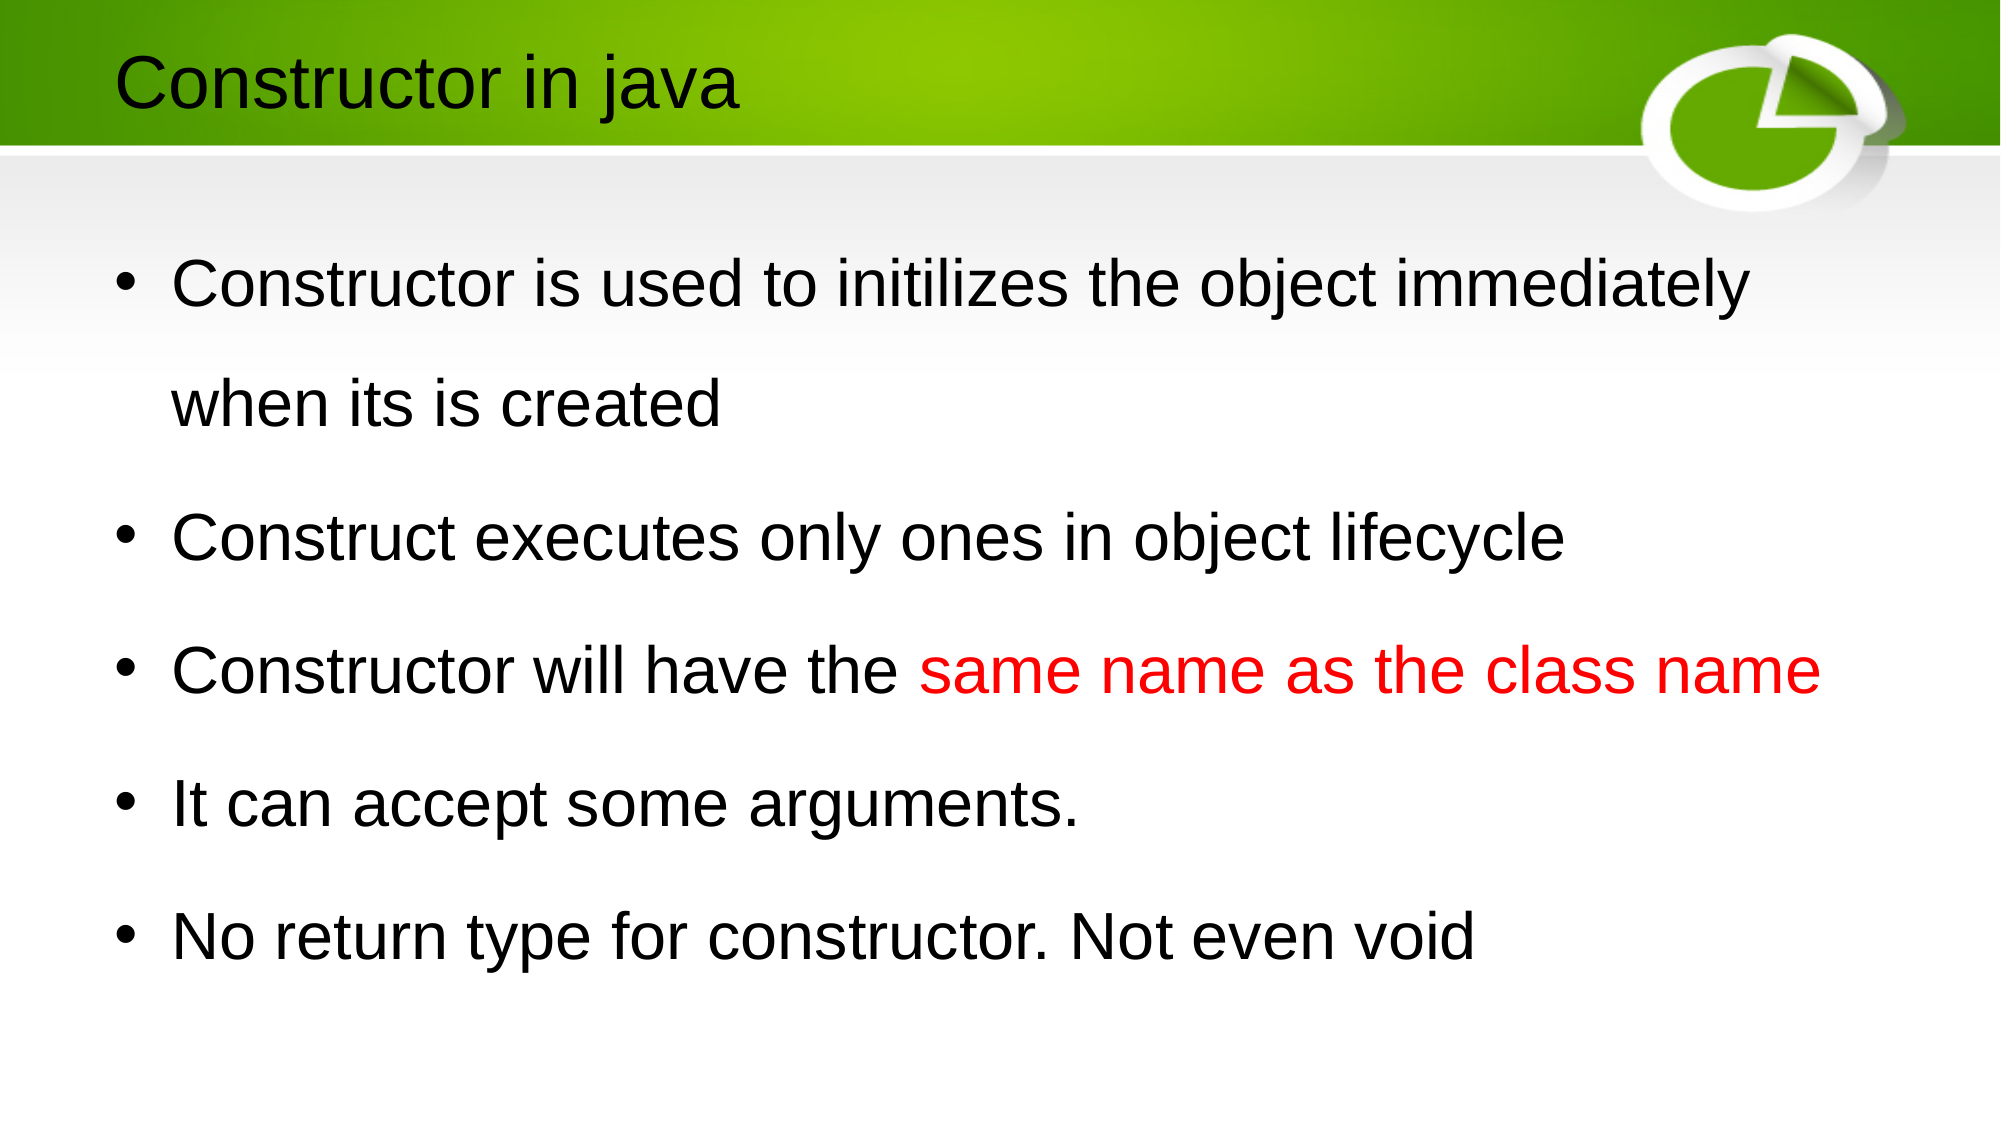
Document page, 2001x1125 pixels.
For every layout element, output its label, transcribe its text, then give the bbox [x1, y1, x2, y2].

list Constructor is used to initilizes the object immediately when its is created Construct executes only ones in object lifecycle Constructor will have the same name as the class name It can accept some arguments. No return type for constructor. Not even void [99, 192, 1901, 1006]
title Constructor in java [99, 30, 1901, 127]
picture [0, 0, 2001, 1125]
